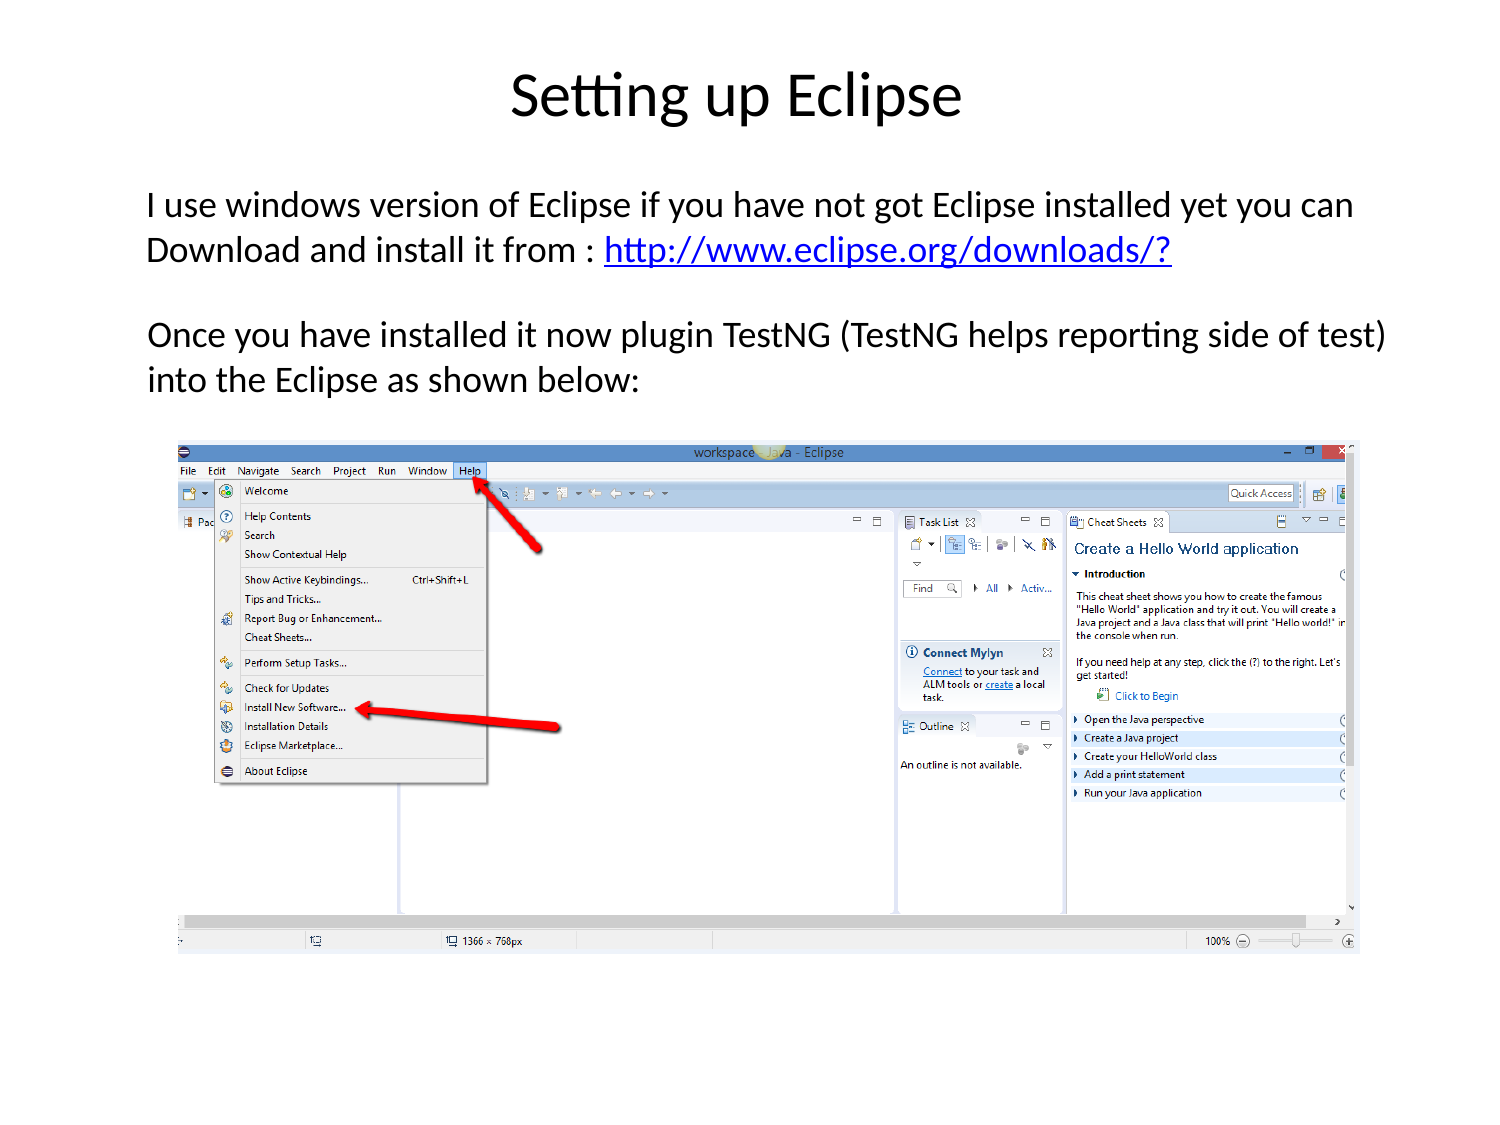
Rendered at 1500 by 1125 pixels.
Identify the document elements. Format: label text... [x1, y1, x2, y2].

text_box I use windows version of Eclipse if you have not got Eclipse installed yet you can Download and install it from : http://www.eclipse.org/downloads/? [131, 172, 1371, 278]
text_box Once you have installed it now plugin TestNG (TestNG helps reporting side of test) into the Eclipse as shown below: [132, 302, 1403, 408]
picture [177, 440, 1360, 954]
title Setting up Eclipse [75, 45, 1400, 138]
